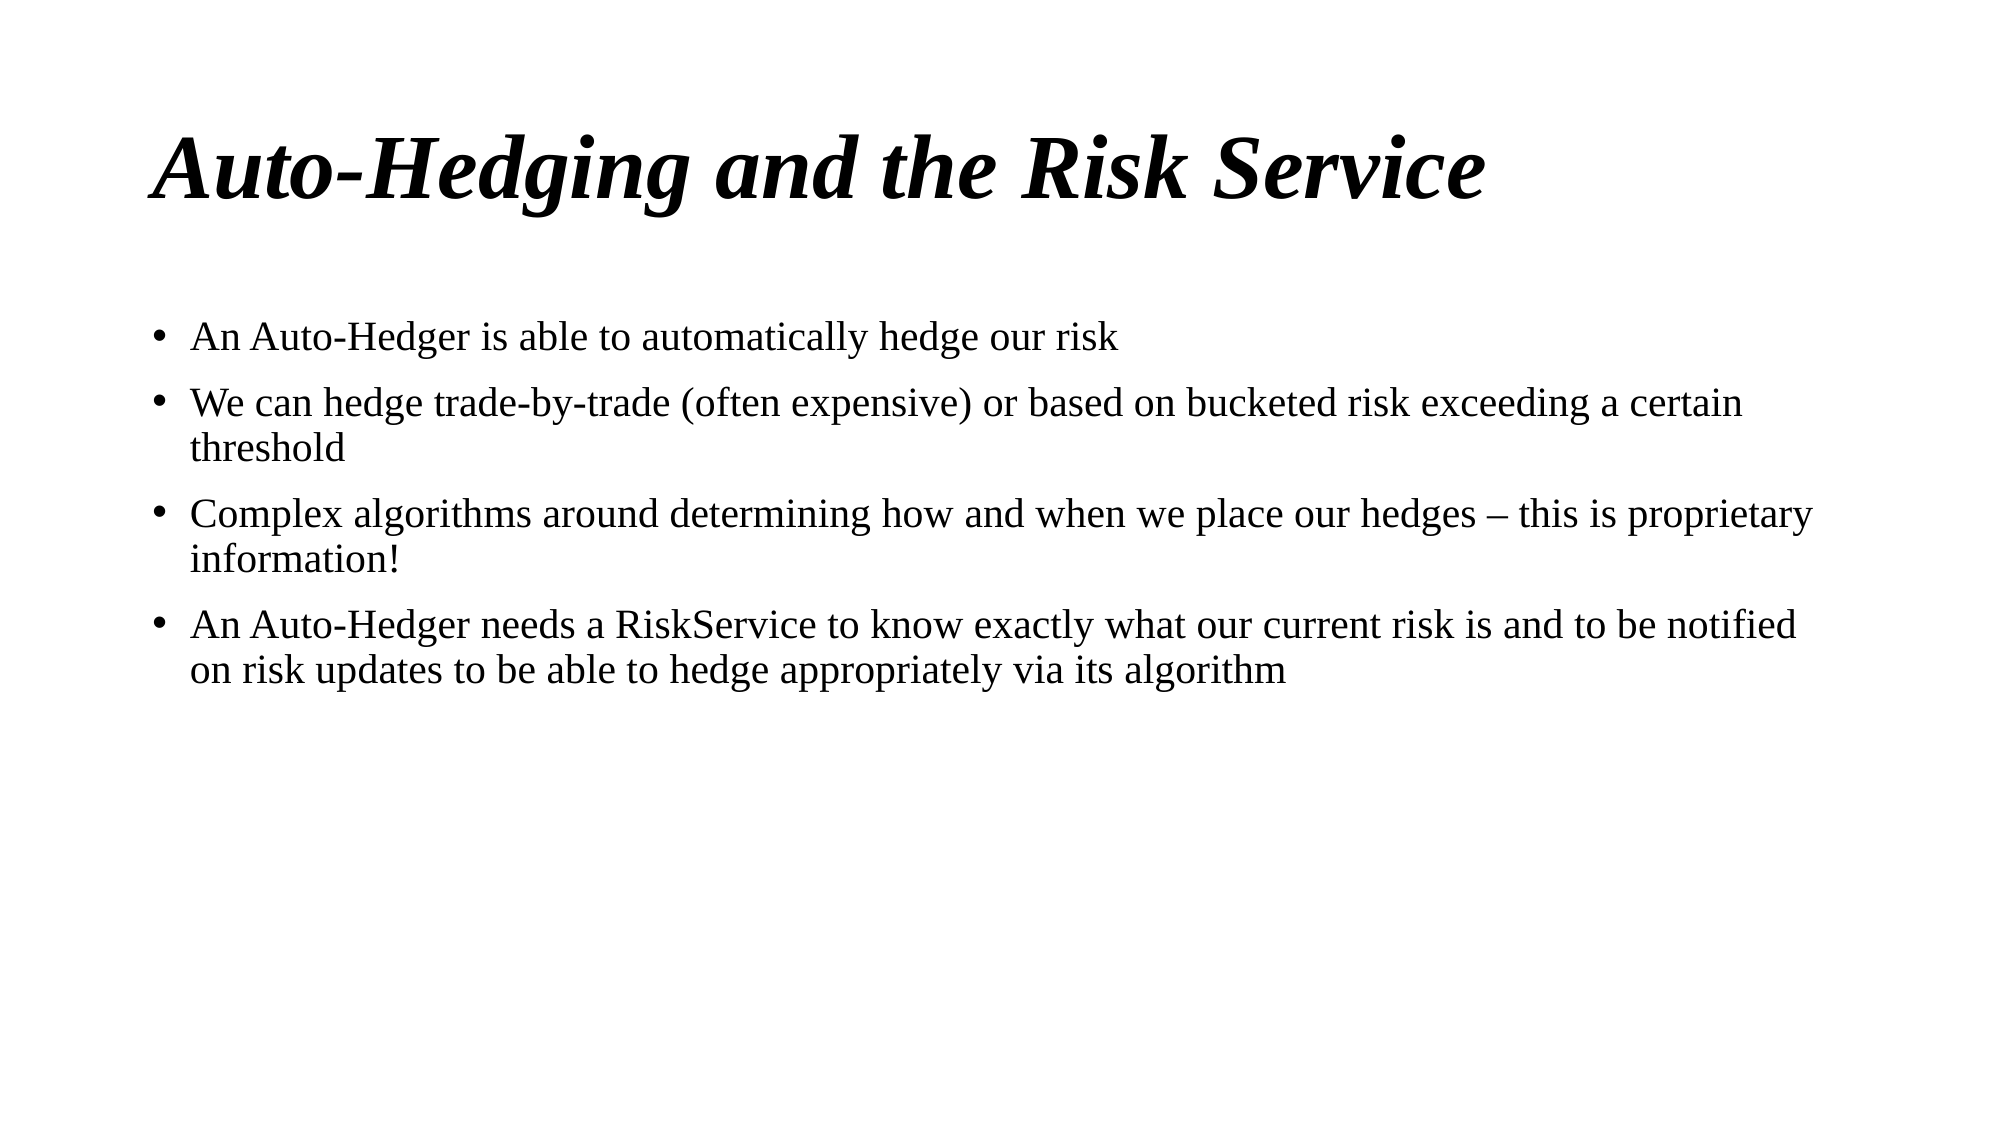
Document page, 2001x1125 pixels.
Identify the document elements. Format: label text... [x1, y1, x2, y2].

title Auto-Hedging and the Risk Service [137, 59, 1863, 278]
list An Auto-Hedger is able to automatically hedge our risk We can hedge trade-by-trade (often expensive) or based on bucketed risk exceeding a certain threshold Complex algorithms around determining how and when we place our hedges – this is proprietary information! An Auto-Hedger needs a RiskService to know exactly what our current risk is and to be notified on risk updates to be able to hedge appropriately via its algorithm [137, 307, 1863, 1022]
